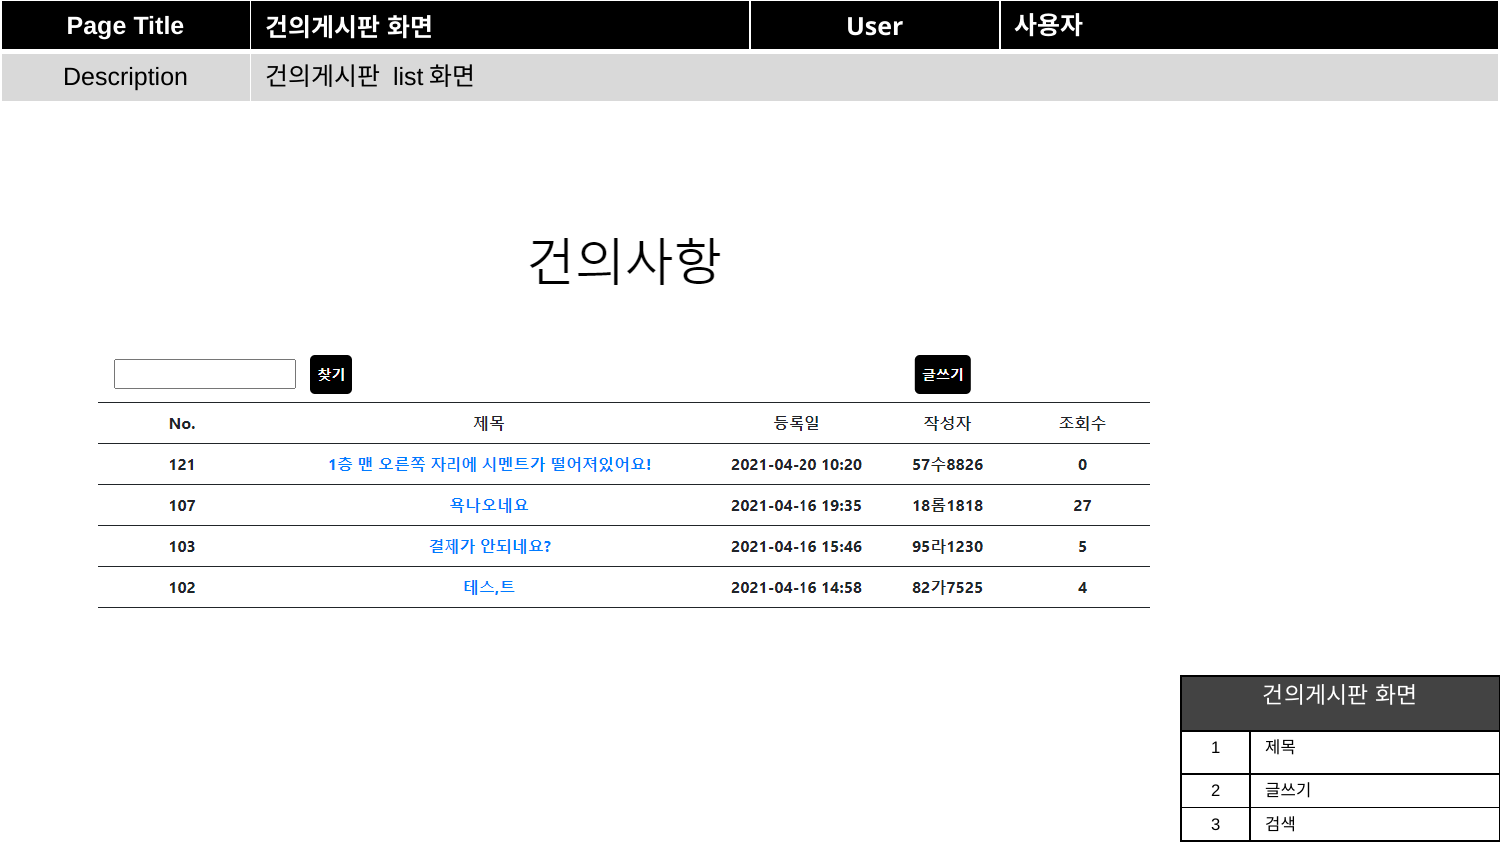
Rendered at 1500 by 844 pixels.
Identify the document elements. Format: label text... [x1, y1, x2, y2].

table_cell Description [2, 54, 250, 101]
table_cell 3 [1182, 808, 1249, 840]
table_cell 건의게시판 list화면 [251, 54, 1498, 101]
table_header 사용자 [1001, 1, 1498, 49]
table_cell 2 [1182, 775, 1249, 807]
table_cell 검색 [1251, 808, 1499, 840]
table_cell 제목 [1251, 732, 1499, 773]
table_header Page Title [2, 1, 250, 49]
table_cell 1 [1182, 732, 1249, 773]
picture [94, 223, 1157, 620]
table_cell 글쓰기 [1251, 775, 1499, 807]
table_header User [751, 1, 999, 49]
table_header 건의게시판 화면 [251, 1, 749, 49]
table_header 건의게시판 화면 [1182, 677, 1499, 730]
